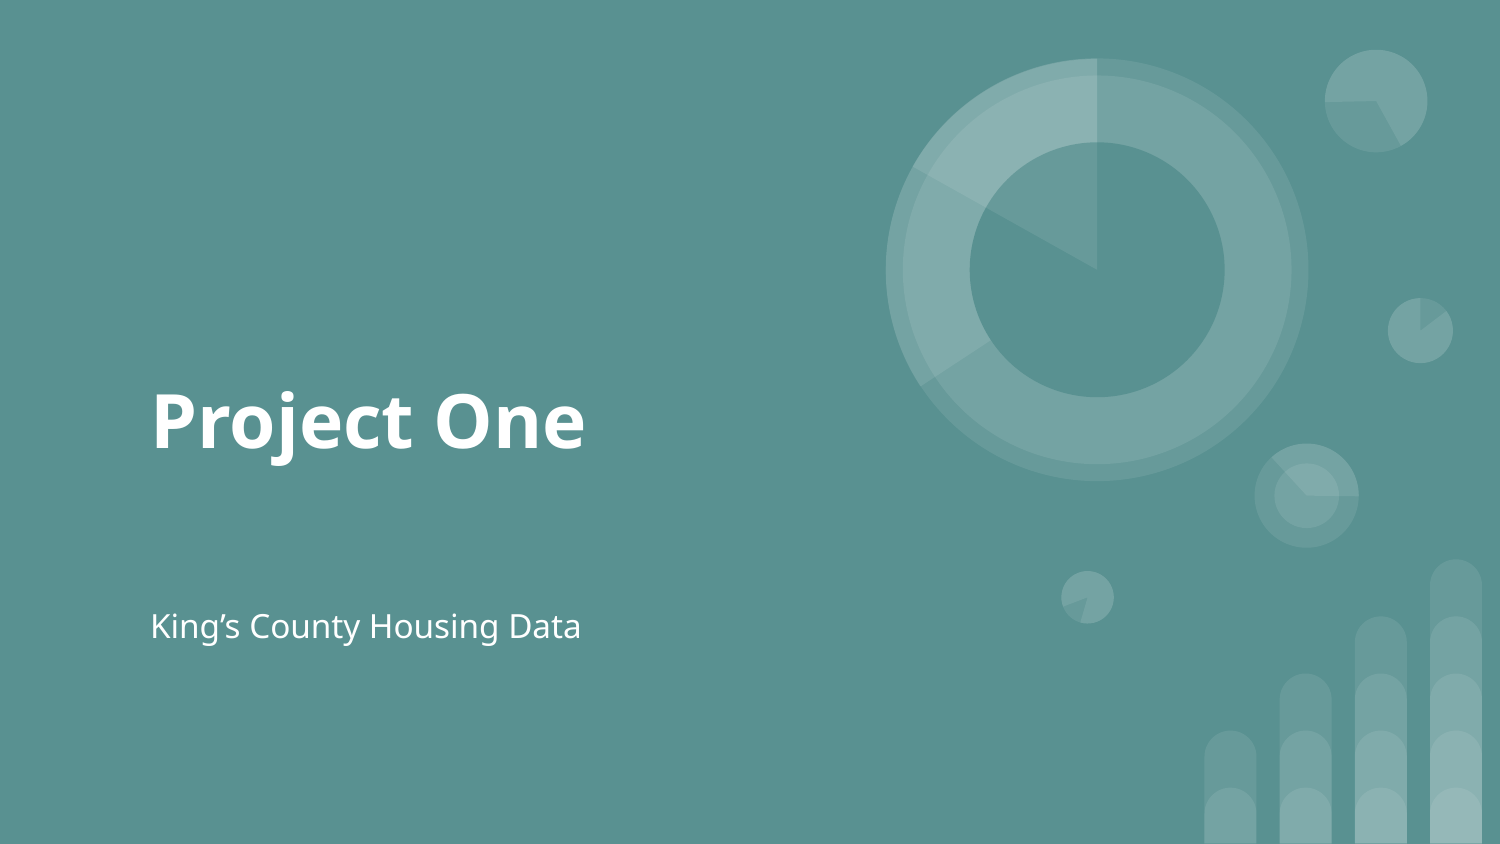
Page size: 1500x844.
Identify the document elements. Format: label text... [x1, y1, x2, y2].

title Project One [135, 264, 834, 572]
subtitle King’s County Housing Data [135, 589, 834, 704]
